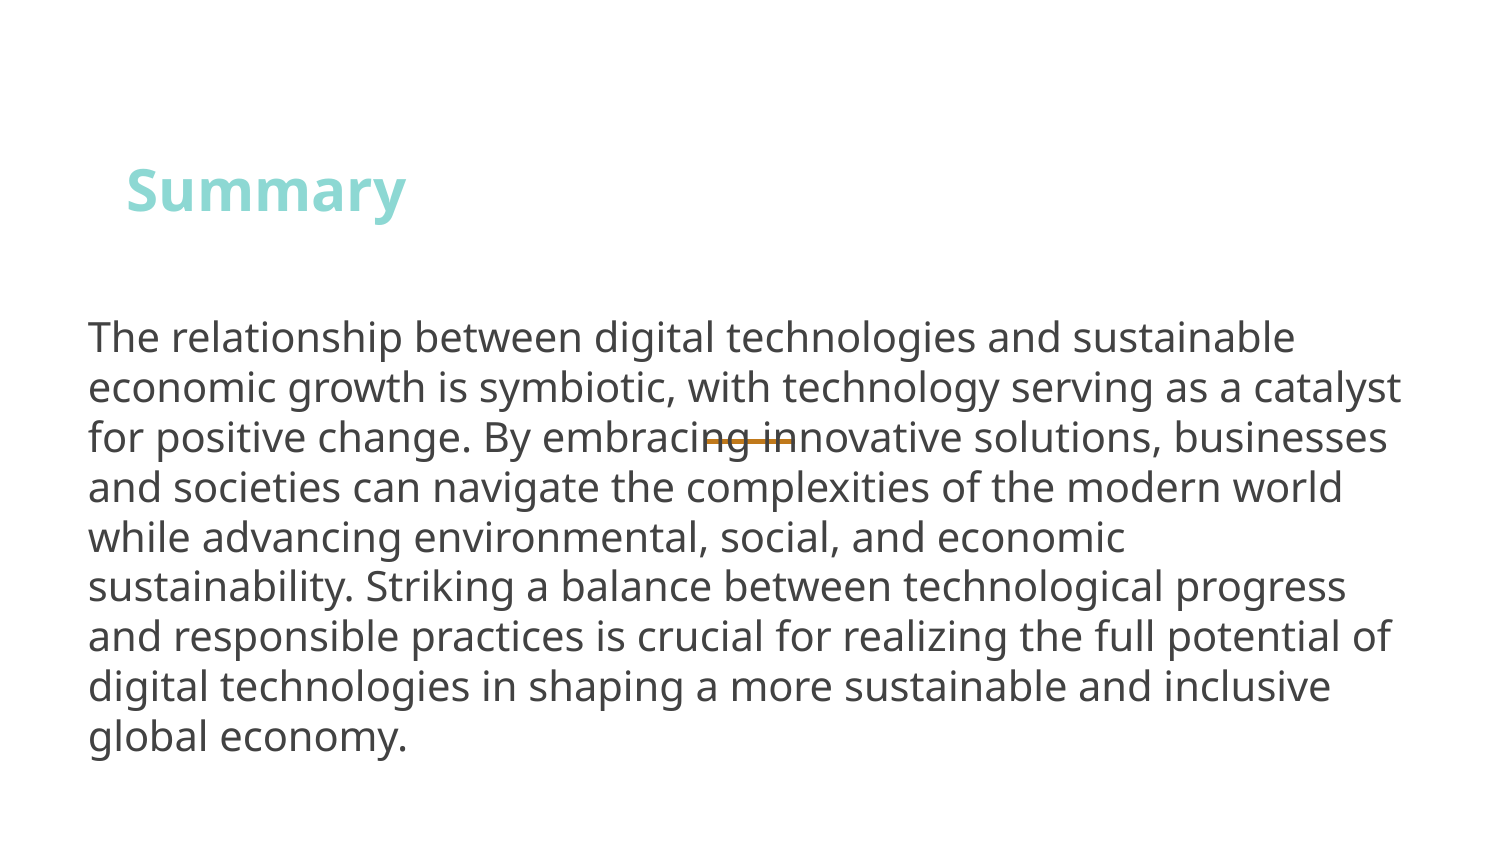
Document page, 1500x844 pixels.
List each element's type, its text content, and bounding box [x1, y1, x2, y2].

title Summary [111, 129, 1374, 246]
list The relationship between digital technologies and sustainable economic growth is symbiotic, with technology serving as a catalyst for positive change. By embracing innovative solutions, businesses and societies can navigate the complexities of the modern world while advancing environmental, social, and economic sustainability. Striking a balance between technological progress and responsible practices is crucial for realizing the full potential of digital technologies in shaping a more sustainable and inclusive global economy. [72, 246, 1418, 777]
